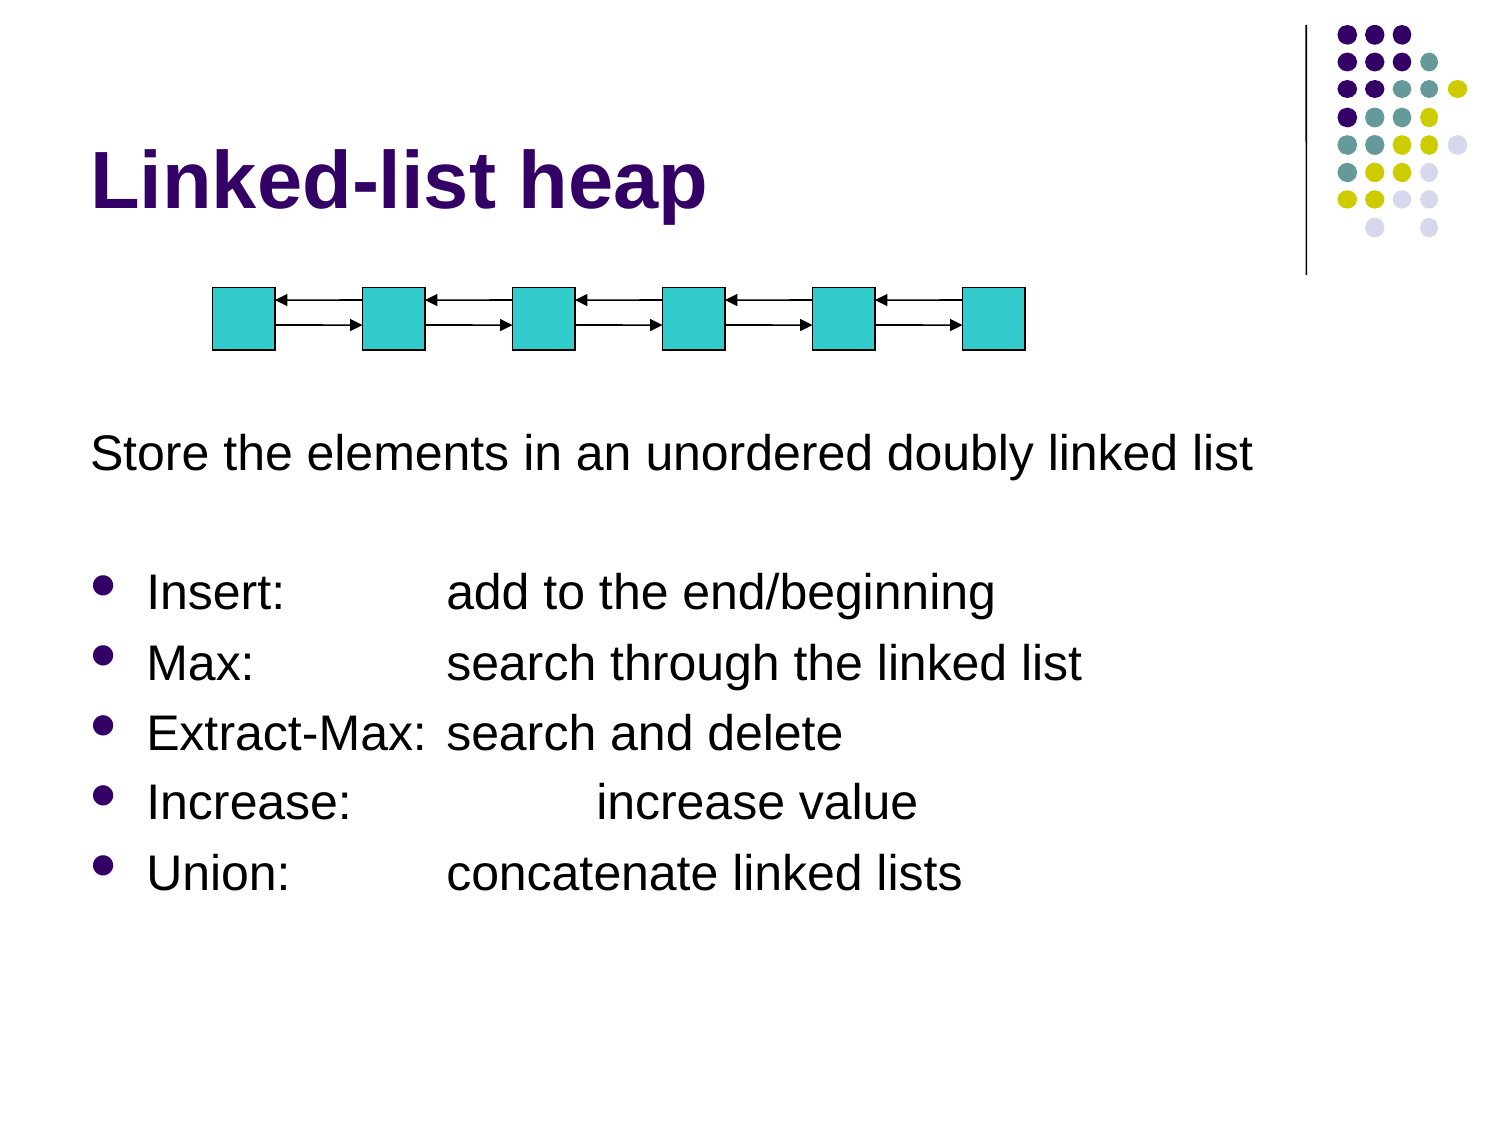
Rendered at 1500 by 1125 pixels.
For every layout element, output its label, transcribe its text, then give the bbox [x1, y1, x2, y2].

text_box [424, 318, 512, 332]
text_box [874, 318, 962, 332]
text_box [574, 293, 663, 307]
text_box [424, 293, 513, 307]
list Store the elements in an unordered doubly linked list Insert: add to the end/beginning Max: search through the linked list Extract-Max: search and delete Increase: increase value Union: concatenate linked lists [75, 412, 1425, 1006]
text_box [212, 287, 275, 350]
text_box [724, 293, 813, 307]
text_box [662, 287, 725, 350]
text_box [874, 293, 963, 307]
text_box [274, 293, 363, 307]
text_box [574, 318, 662, 332]
text_box [812, 287, 875, 350]
text_box [724, 318, 812, 332]
text_box [362, 287, 425, 350]
text_box [512, 287, 575, 350]
text_box [274, 318, 362, 332]
title Linked-list heap [75, 20, 1313, 233]
text_box [962, 287, 1025, 350]
